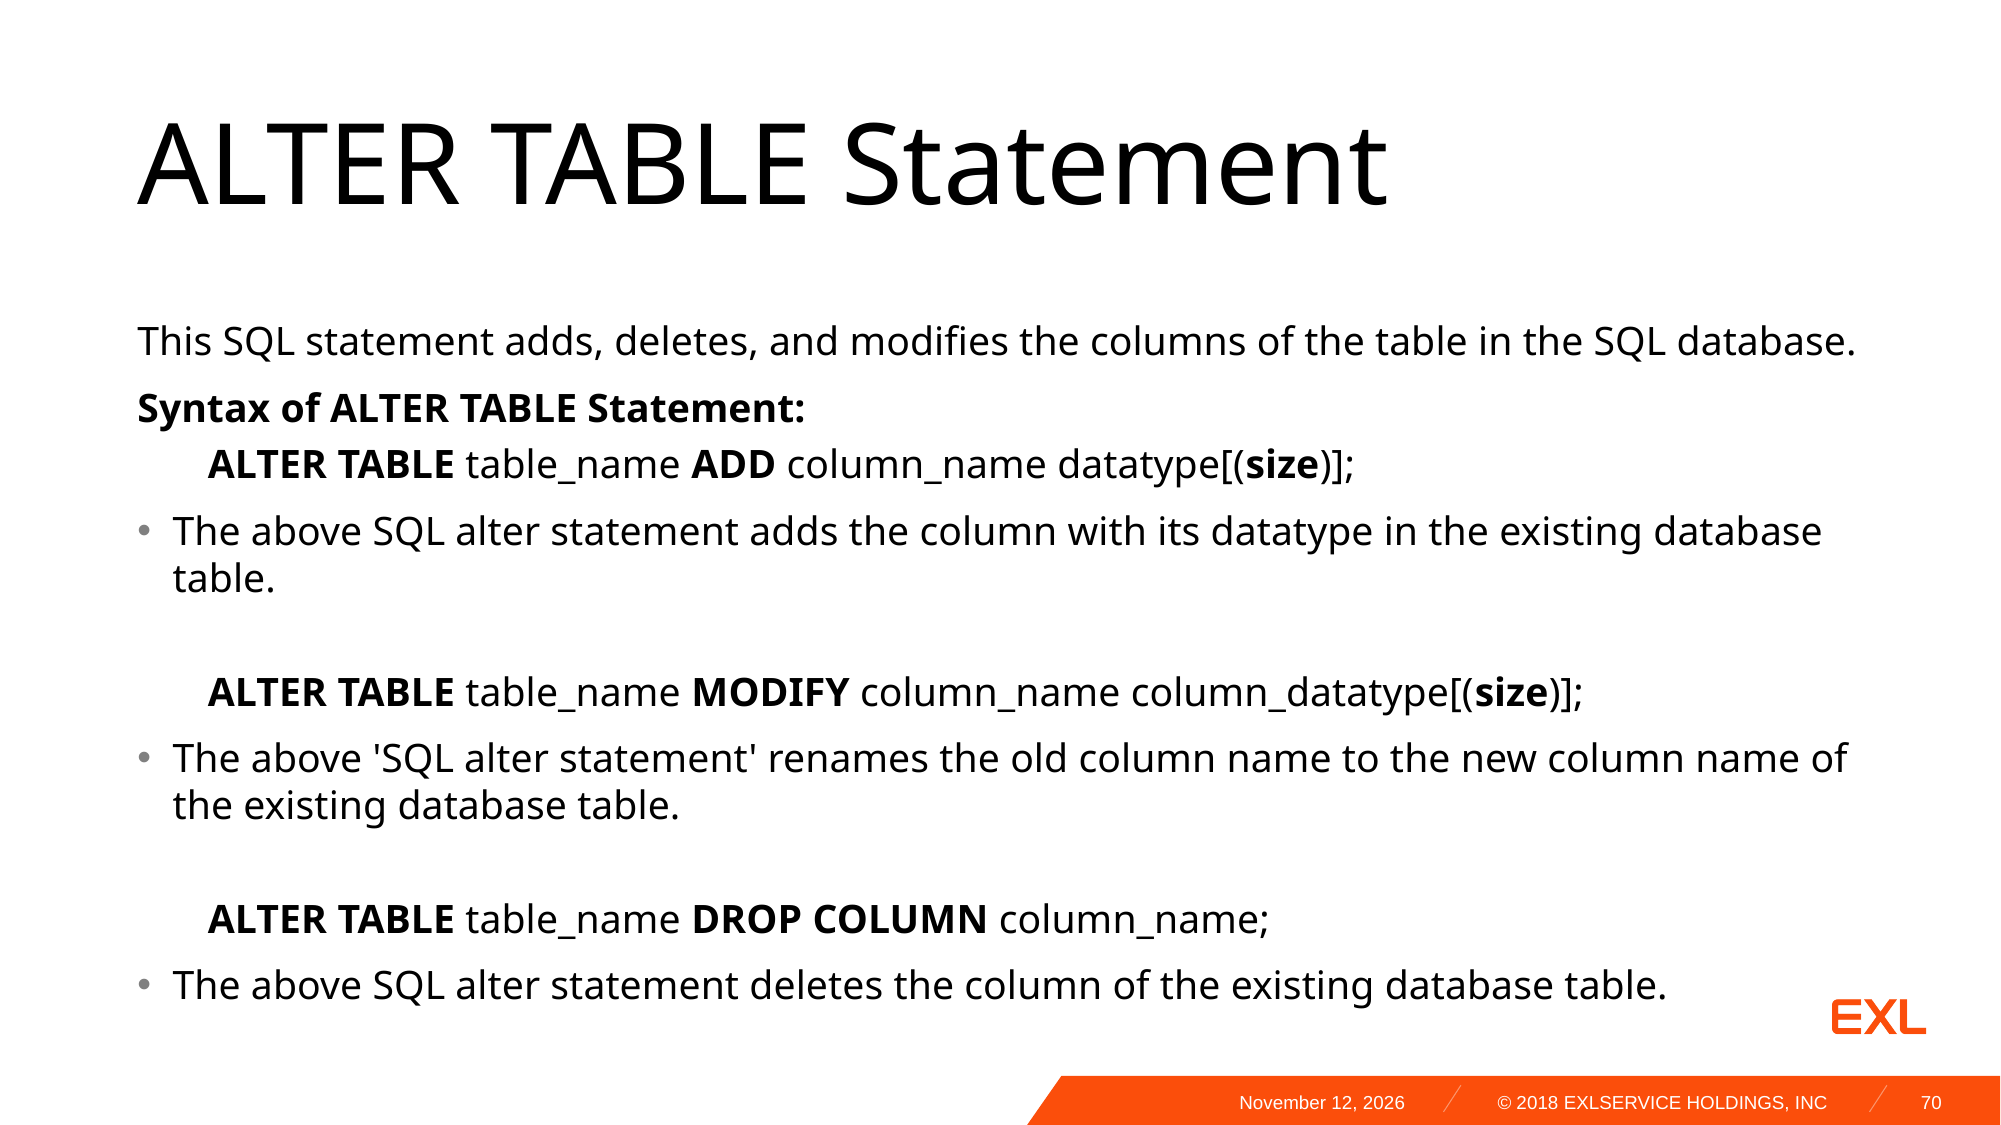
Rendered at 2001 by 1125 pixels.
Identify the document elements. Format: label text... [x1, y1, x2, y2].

picture [1797, 964, 1961, 1069]
list This SQL statement adds, deletes, and modifies the columns of the table in the SQL database. Syntax of ALTER TABLE Statement: ALTER TABLE table_name ADD column_name datatype[(size)]; The above SQL alter statement adds the column with its datatype in the existing database table. ALTER TABLE table_name MODIFY column_name column_datatype[(size)]; The above 'SQL alter statement' renames the old column name to the new column name of the existing database table. ALTER TABLE table_name DROP COLUMN column_name; The above SQL alter statement deletes the column of the existing database table. [137, 316, 1863, 1014]
title ALTER TABLE Statement [137, 59, 1863, 278]
